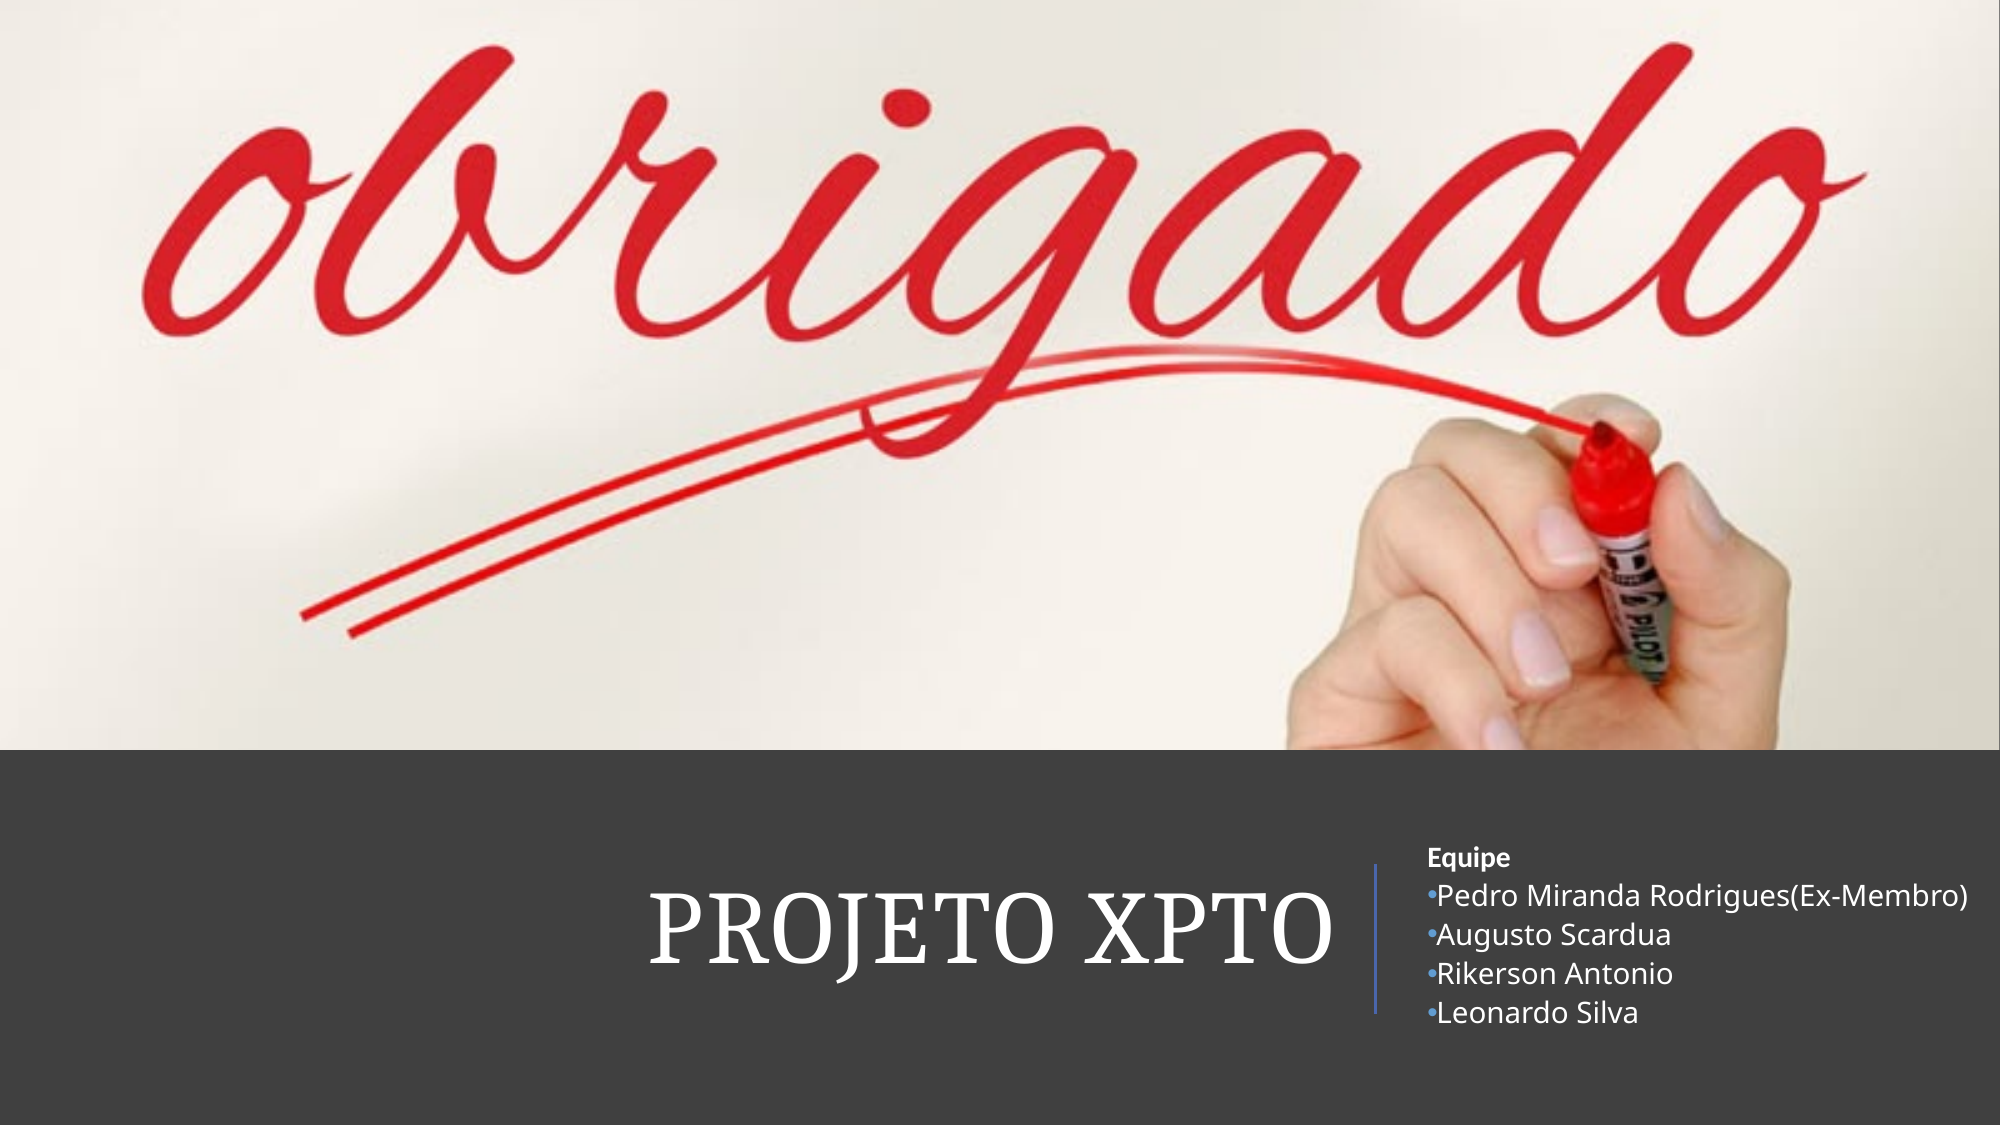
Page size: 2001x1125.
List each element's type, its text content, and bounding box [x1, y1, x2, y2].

picture [0, 0, 2000, 750]
list Equipe Pedro Miranda Rodrigues(Ex-Membro) Augusto Scardua Rikerson Antonio Leonardo Silva [1412, 813, 1988, 1054]
title Projeto XPTO [75, 813, 1350, 1054]
